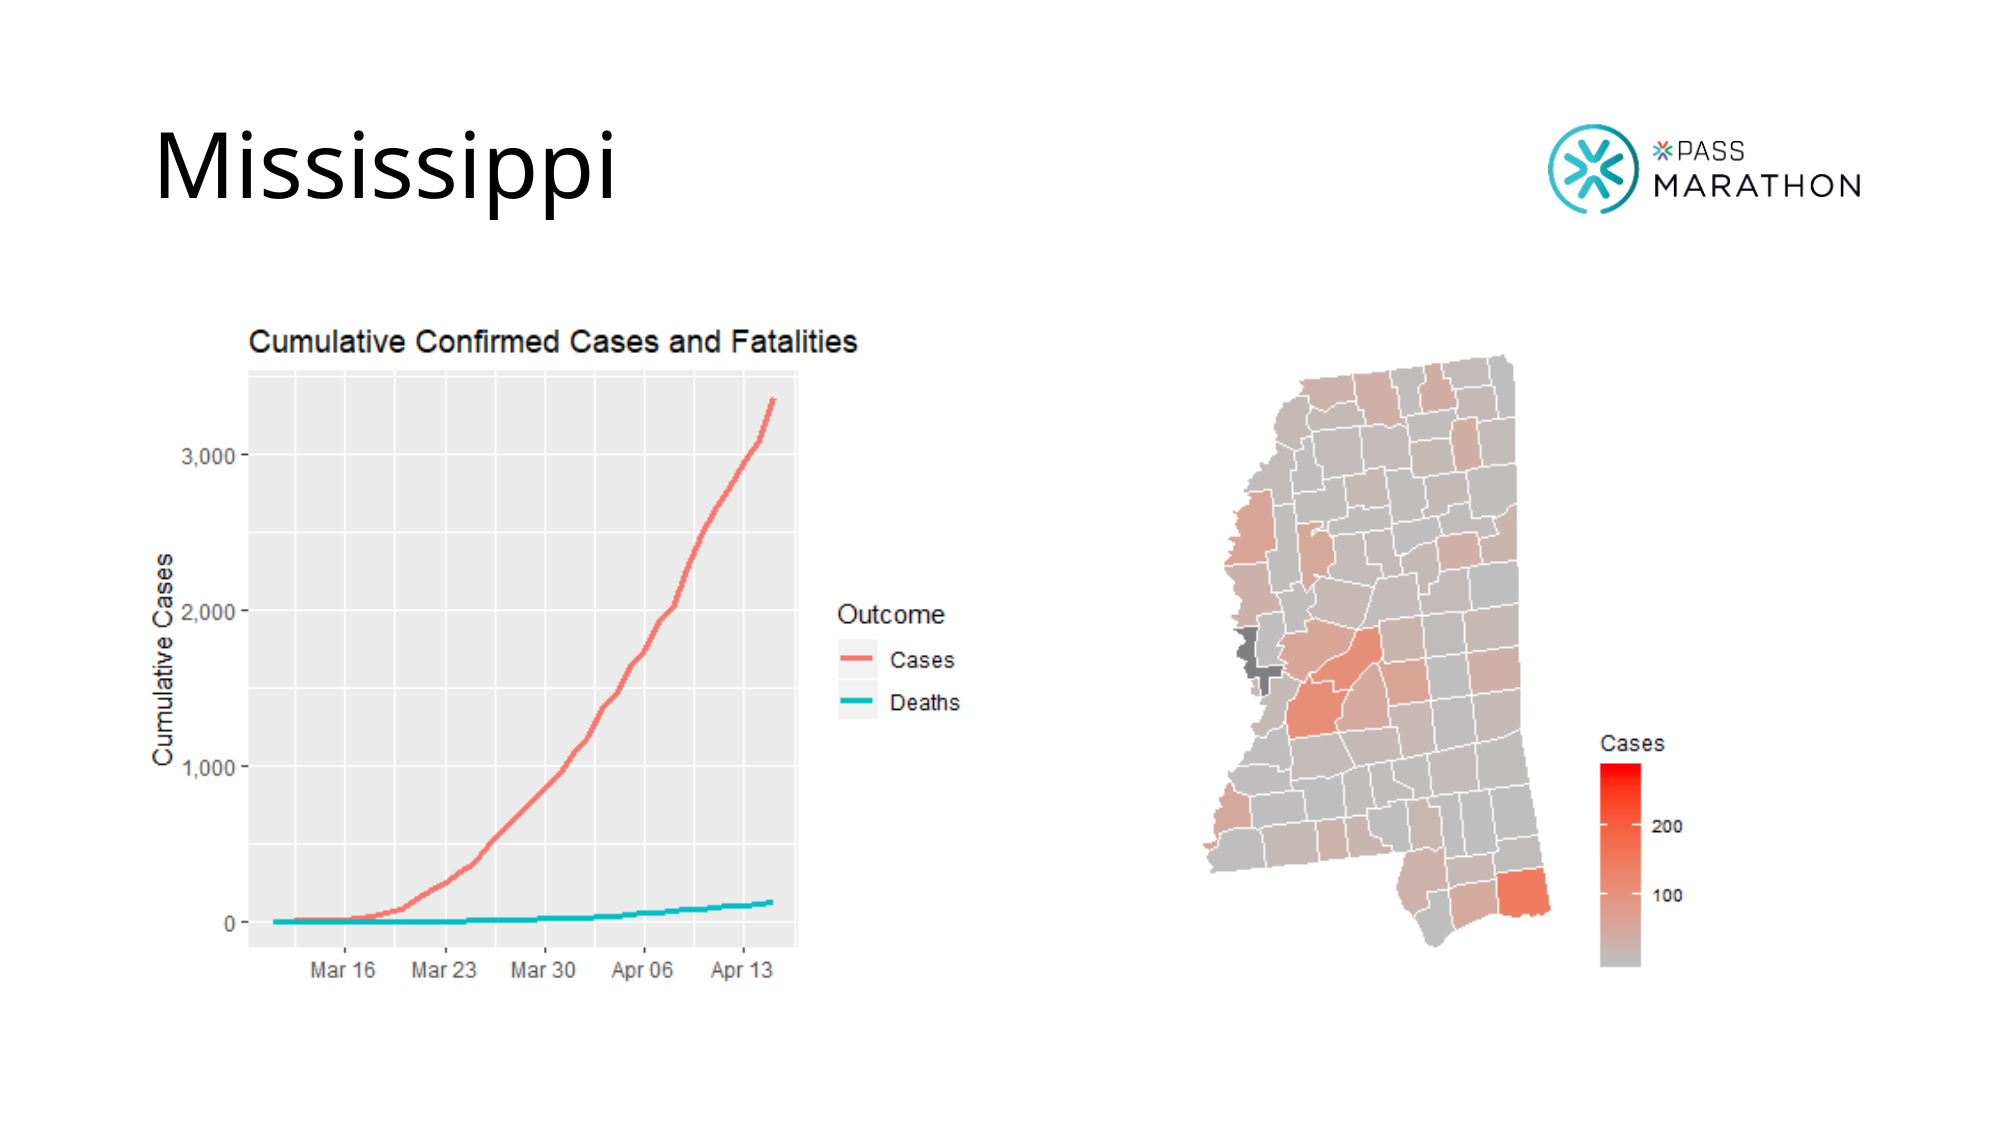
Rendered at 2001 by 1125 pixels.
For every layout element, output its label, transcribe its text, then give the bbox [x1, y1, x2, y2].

picture [1012, 314, 1863, 994]
picture [137, 314, 988, 994]
title Mississippi [137, 59, 1863, 278]
